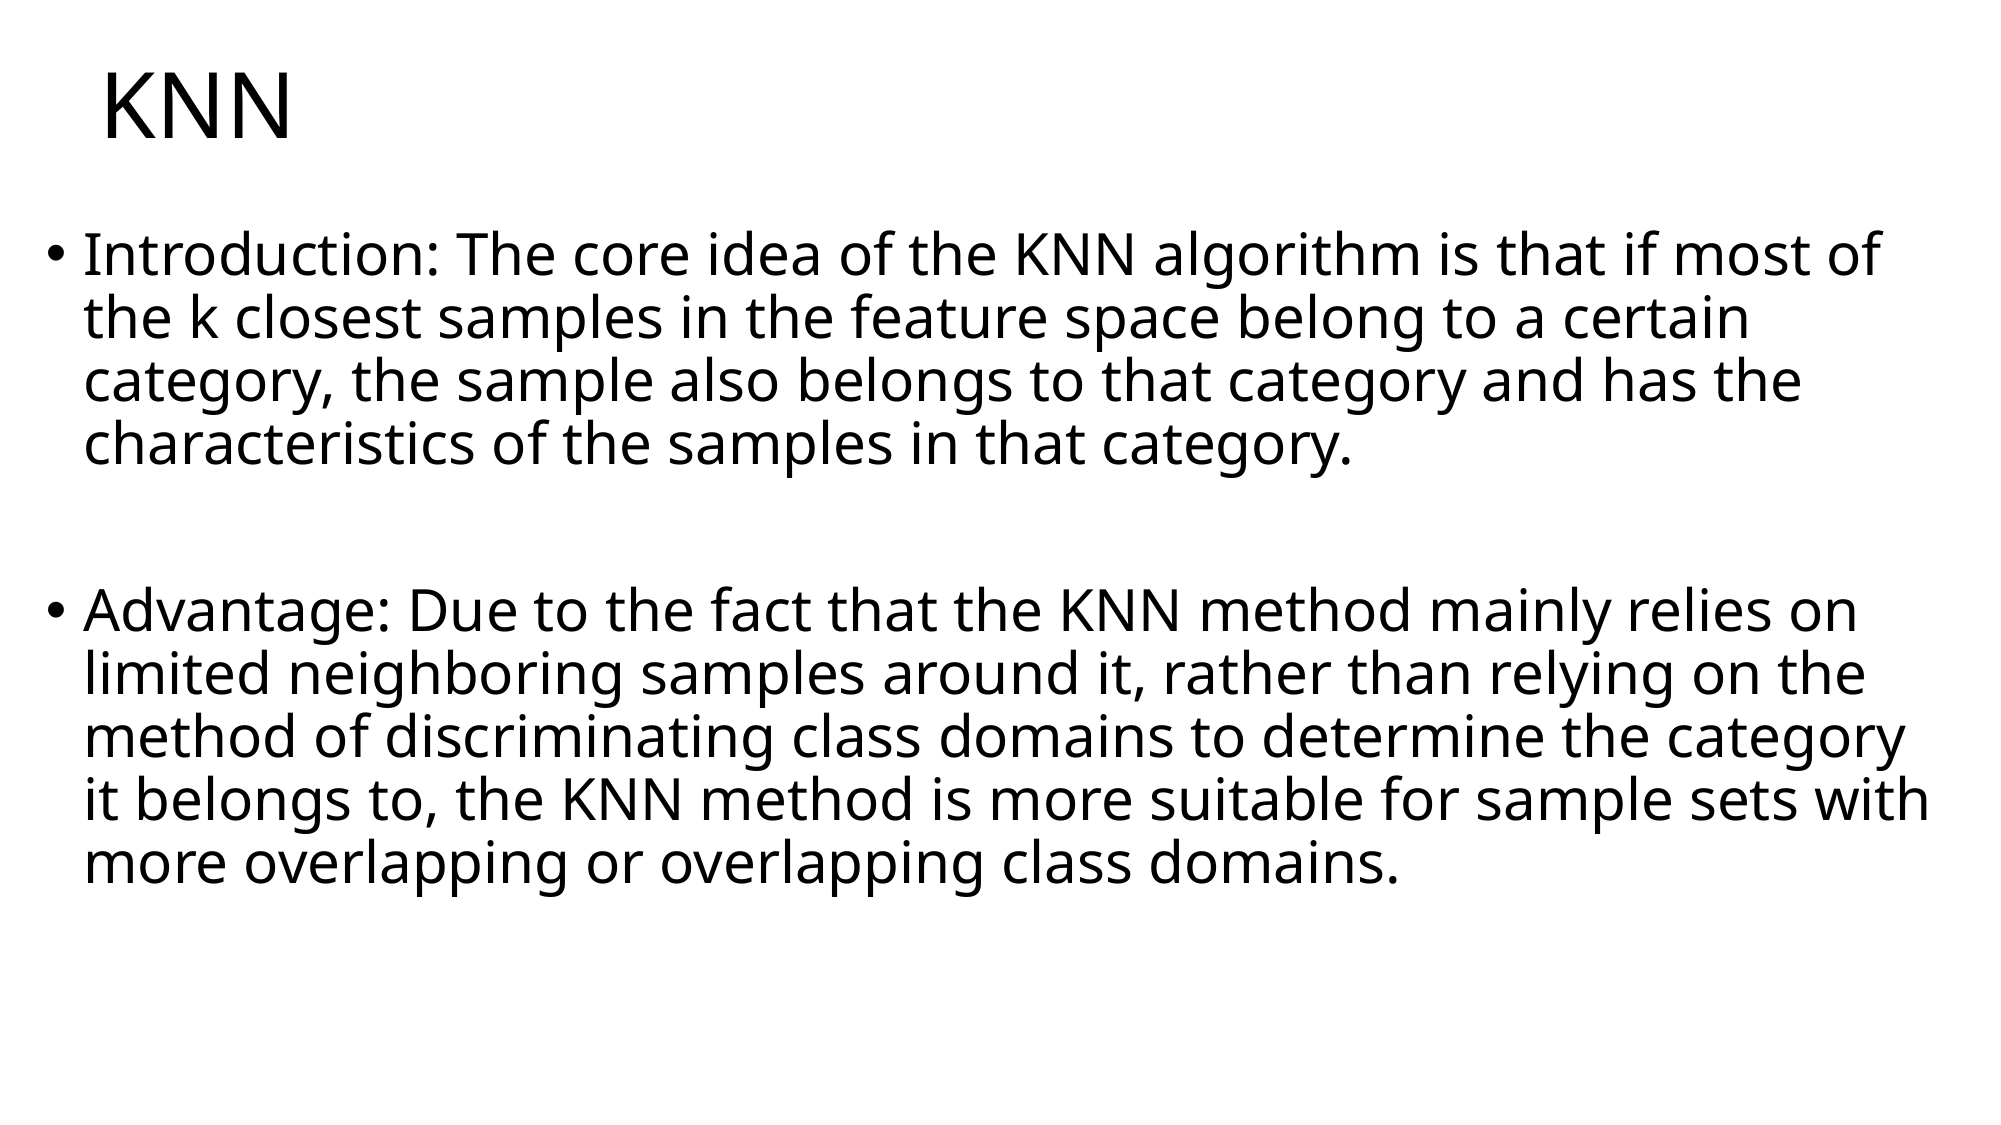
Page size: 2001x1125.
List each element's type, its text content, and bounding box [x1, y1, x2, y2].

list Introduction: The core idea of the KNN algorithm is that if most of the k closest samples in the feature space belong to a certain category, the sample also belongs to that category and has the characteristics of the samples in that category. Advantage: Due to the fact that the KNN method mainly relies on limited neighboring samples around it, rather than relying on the method of discriminating class domains to determine the category it belongs to, the KNN method is more suitable for sample sets with more overlapping or overlapping class domains. [30, 217, 1970, 1061]
title KNN [84, 0, 1810, 217]
